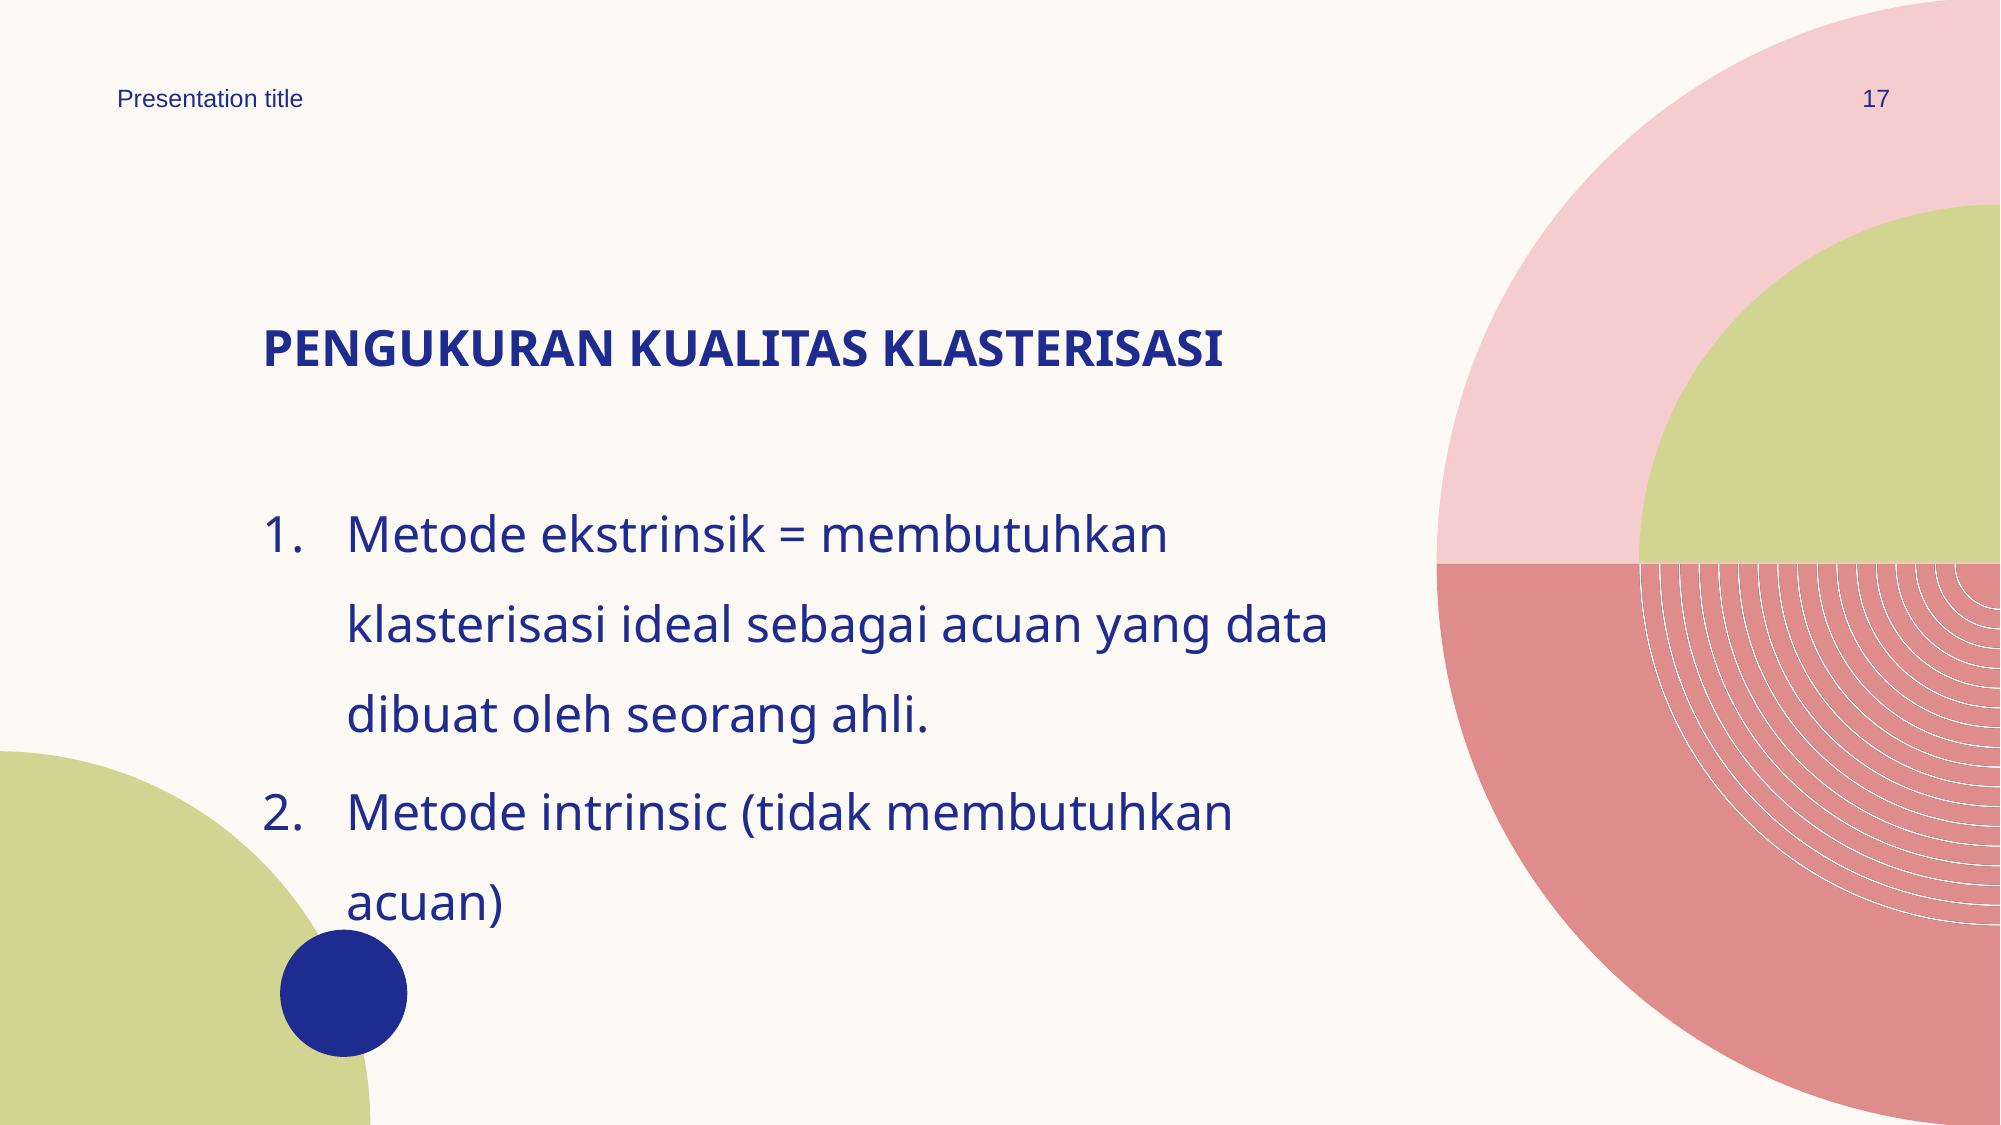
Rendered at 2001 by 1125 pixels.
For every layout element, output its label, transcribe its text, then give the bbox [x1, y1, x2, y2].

slide_number 17 [1795, 75, 1958, 120]
list Metode ekstrinsik = membutuhkan klasterisasi ideal sebagai acuan yang data dibuat oleh seorang ahli. Metode intrinsic (tidak membutuhkan acuan) [247, 465, 1358, 909]
picture [1639, 564, 2000, 926]
footer Presentation title [101, 75, 627, 120]
title Pengukuran kualitas klasterisasi [247, 308, 1358, 435]
